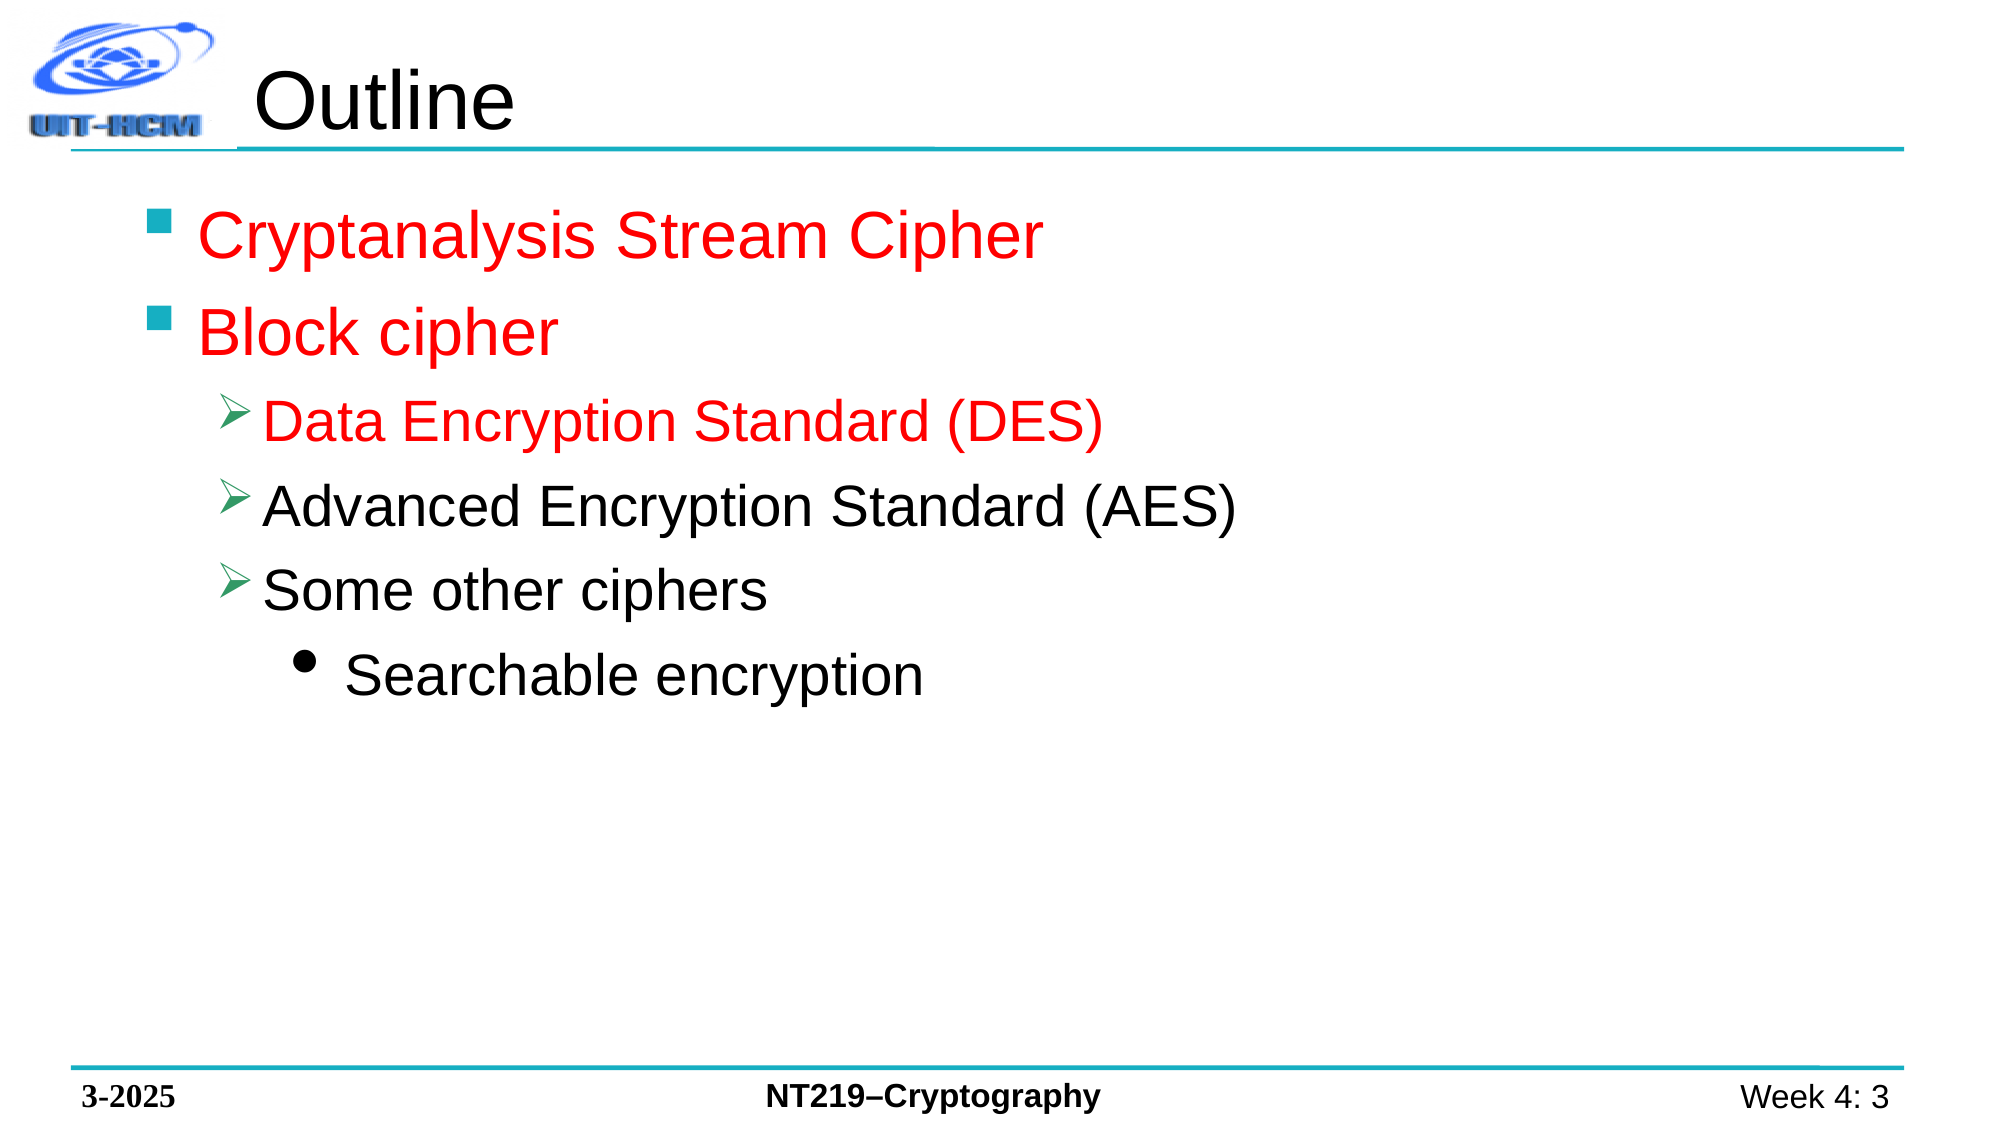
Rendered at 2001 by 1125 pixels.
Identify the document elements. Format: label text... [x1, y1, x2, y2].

list Cryptanalysis Stream Cipher Block cipher Data Encryption Standard (DES) Advanced Encryption Standard (AES) Some other ciphers Searchable encryption [125, 184, 1484, 1000]
title Outline [238, 30, 1845, 161]
picture [7, 8, 237, 149]
